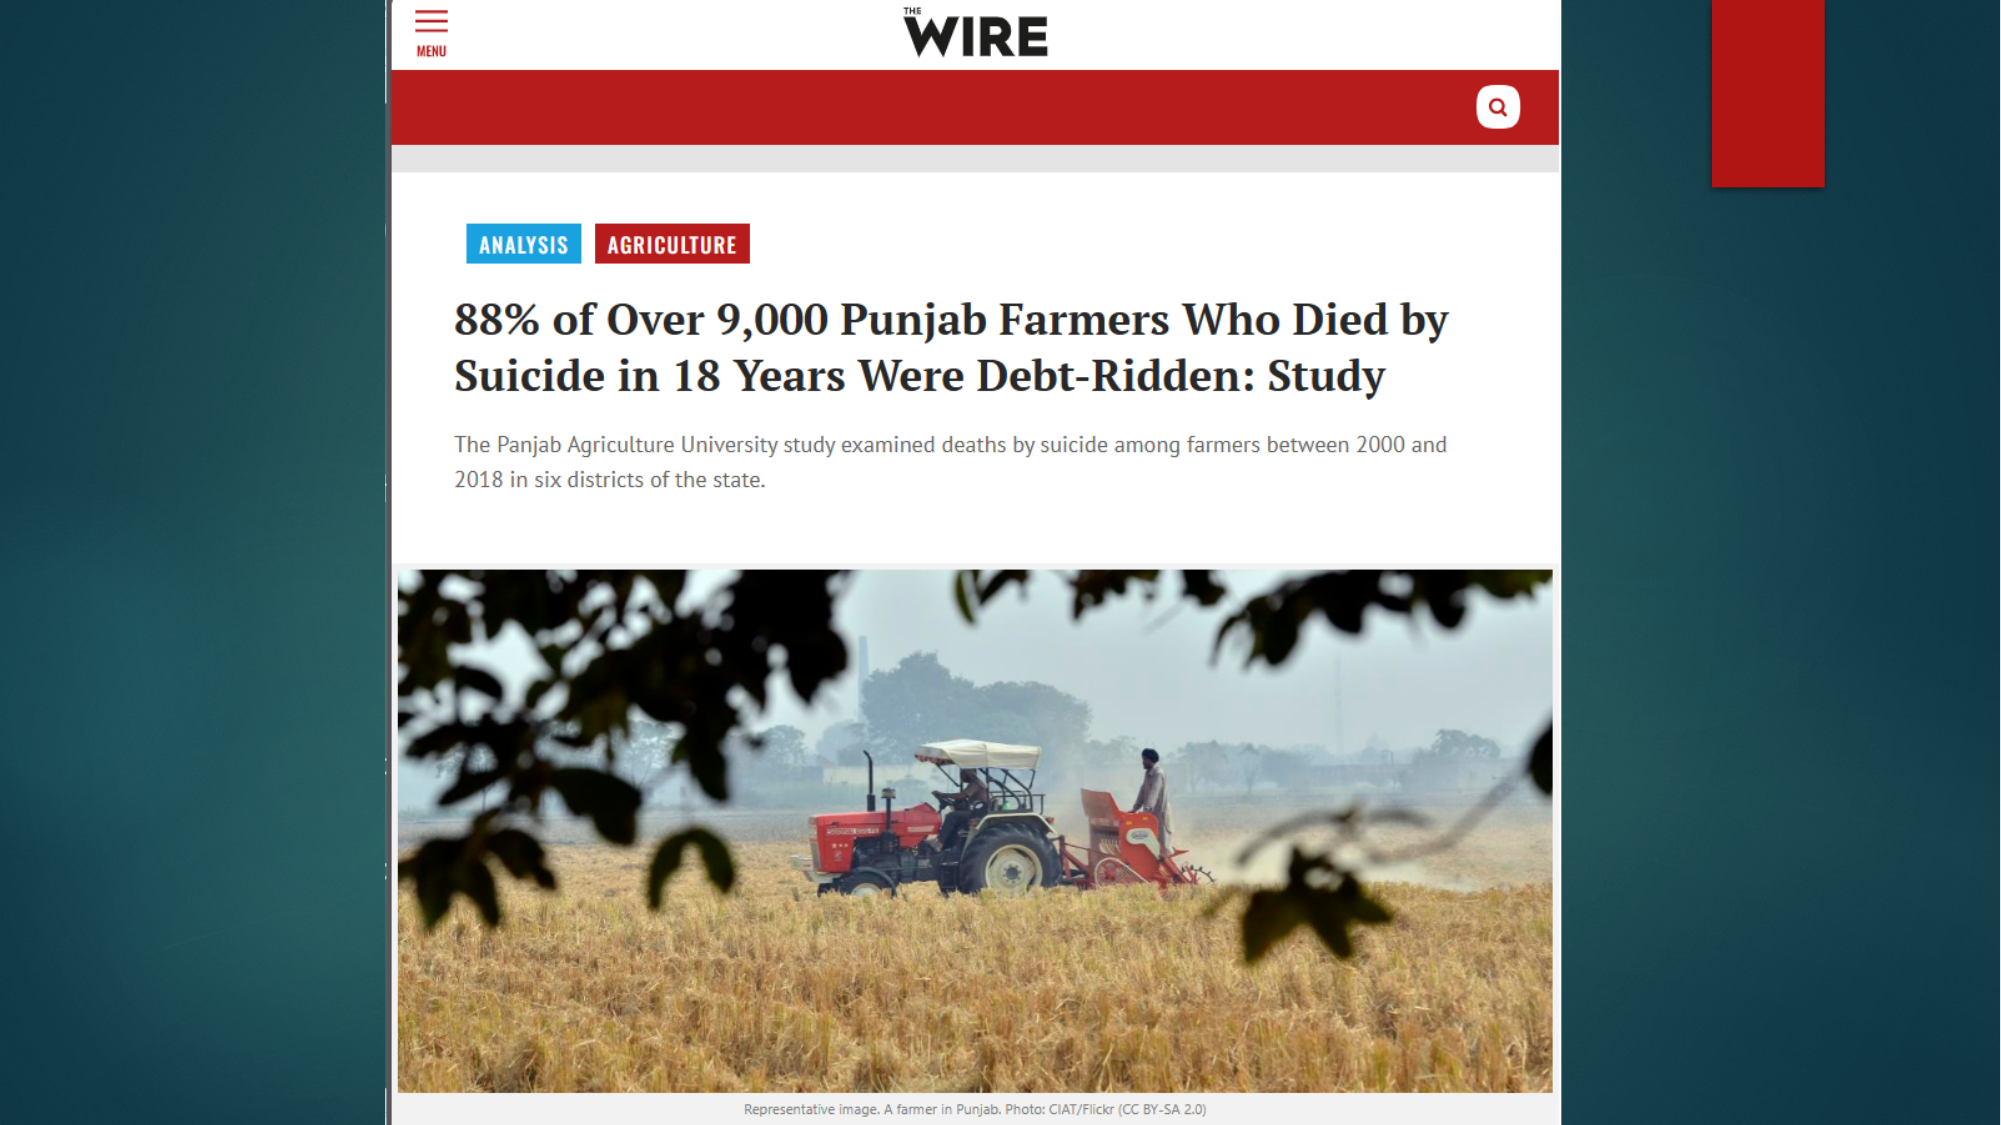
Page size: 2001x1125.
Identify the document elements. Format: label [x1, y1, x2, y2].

picture [0, 0, 1576, 1125]
